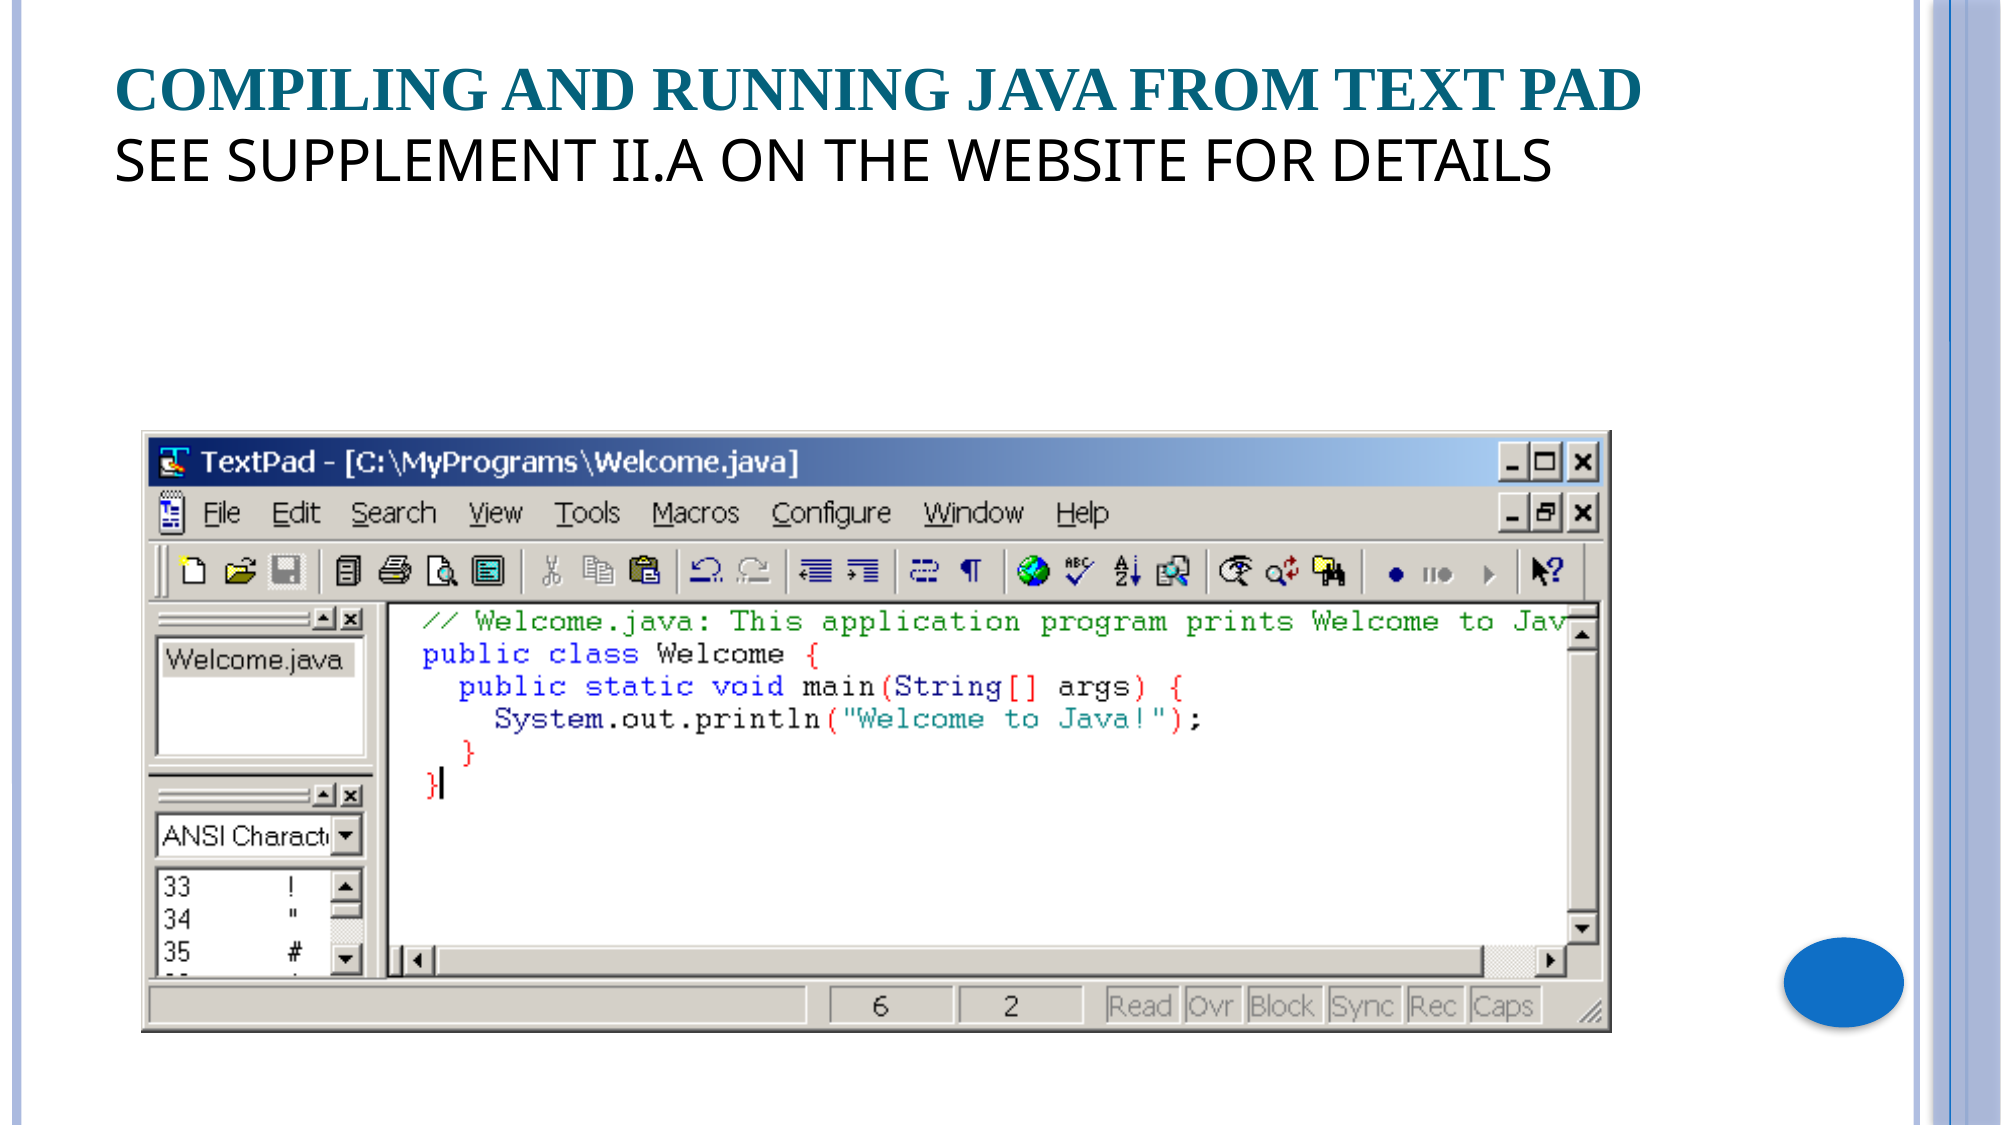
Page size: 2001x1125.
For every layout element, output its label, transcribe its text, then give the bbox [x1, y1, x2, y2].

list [140, 430, 1612, 1034]
title Compiling and Running Java from Text Pad See Supplement II.A on the Website for details [99, 0, 1734, 270]
